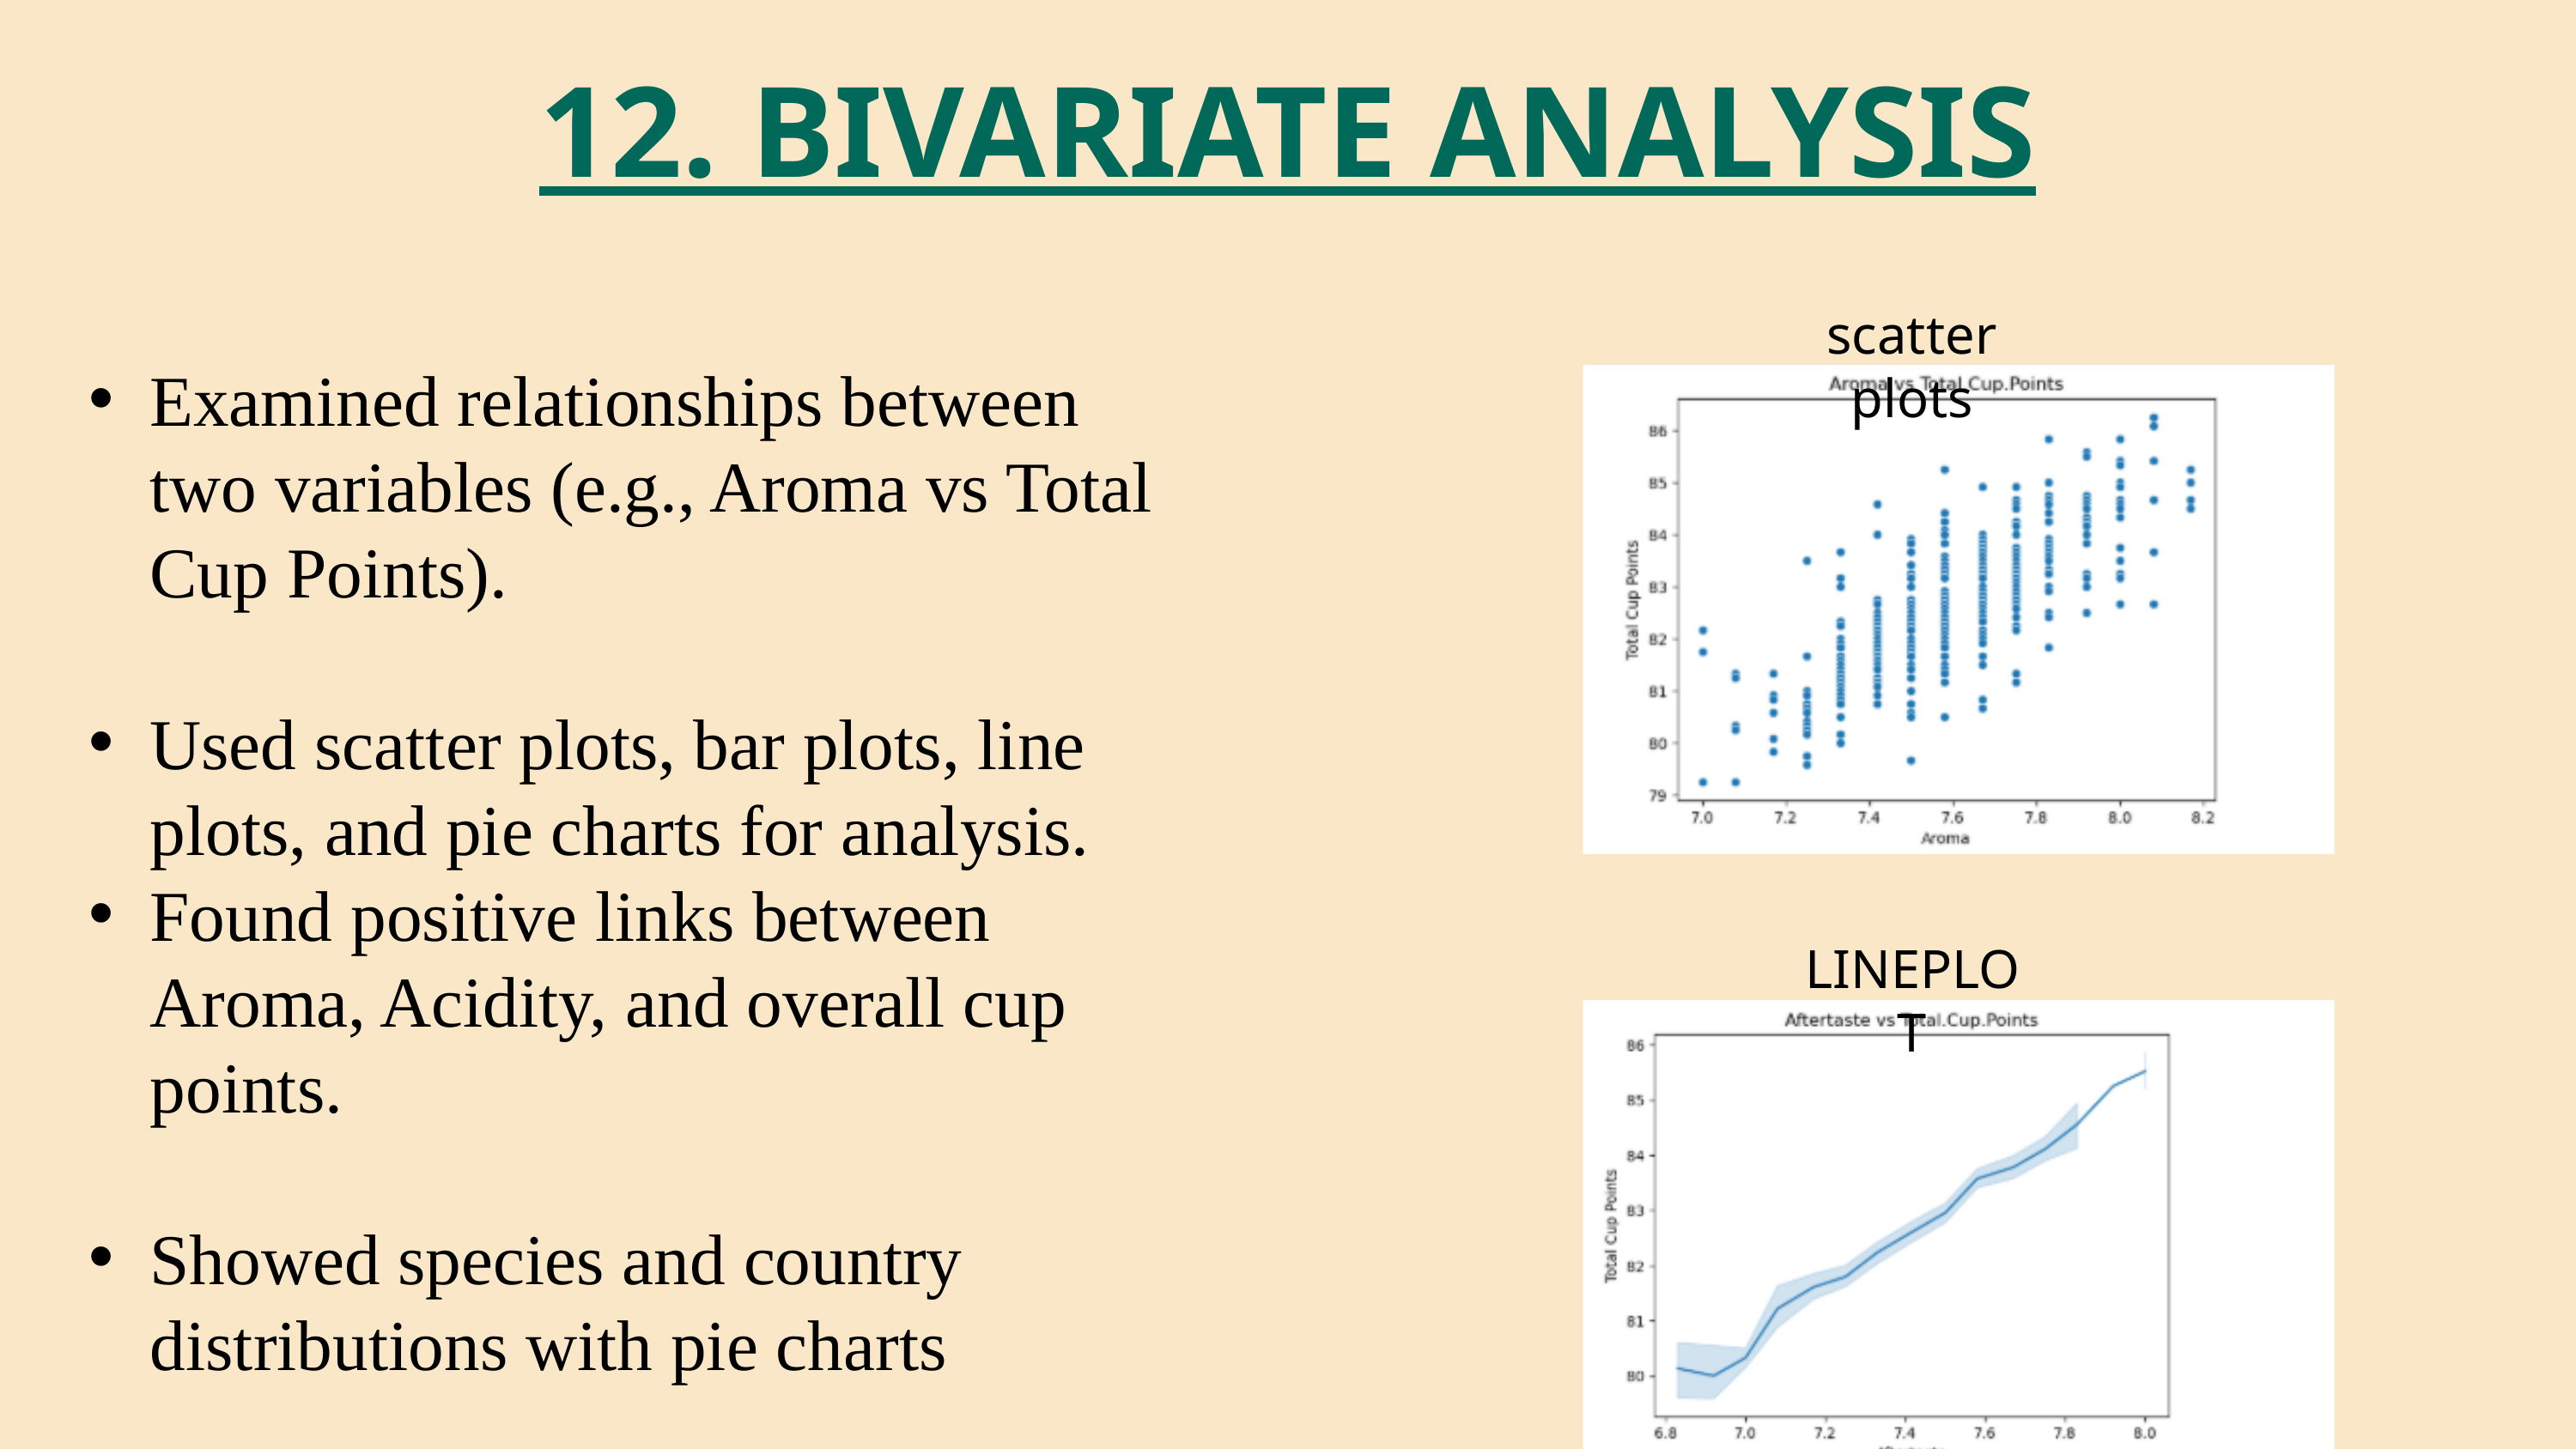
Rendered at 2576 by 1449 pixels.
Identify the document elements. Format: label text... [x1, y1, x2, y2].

text_box [1583, 1000, 2335, 1449]
text_box Examined relationships between two variables (e.g., Aroma vs Total Cup Points). Used scatter plots, bar plots, line plots, and pie charts for analysis. Found positive links between Aroma, Acidity, and overall cup points. Showed species and country distributions with pie charts [27, 354, 1175, 1385]
text_box LINEPLOT [1795, 936, 2028, 1063]
text_box scatter plots [1765, 300, 2058, 428]
text_box 12. BIVARIATE ANALYSIS [518, 52, 2058, 203]
text_box [1583, 365, 2335, 854]
